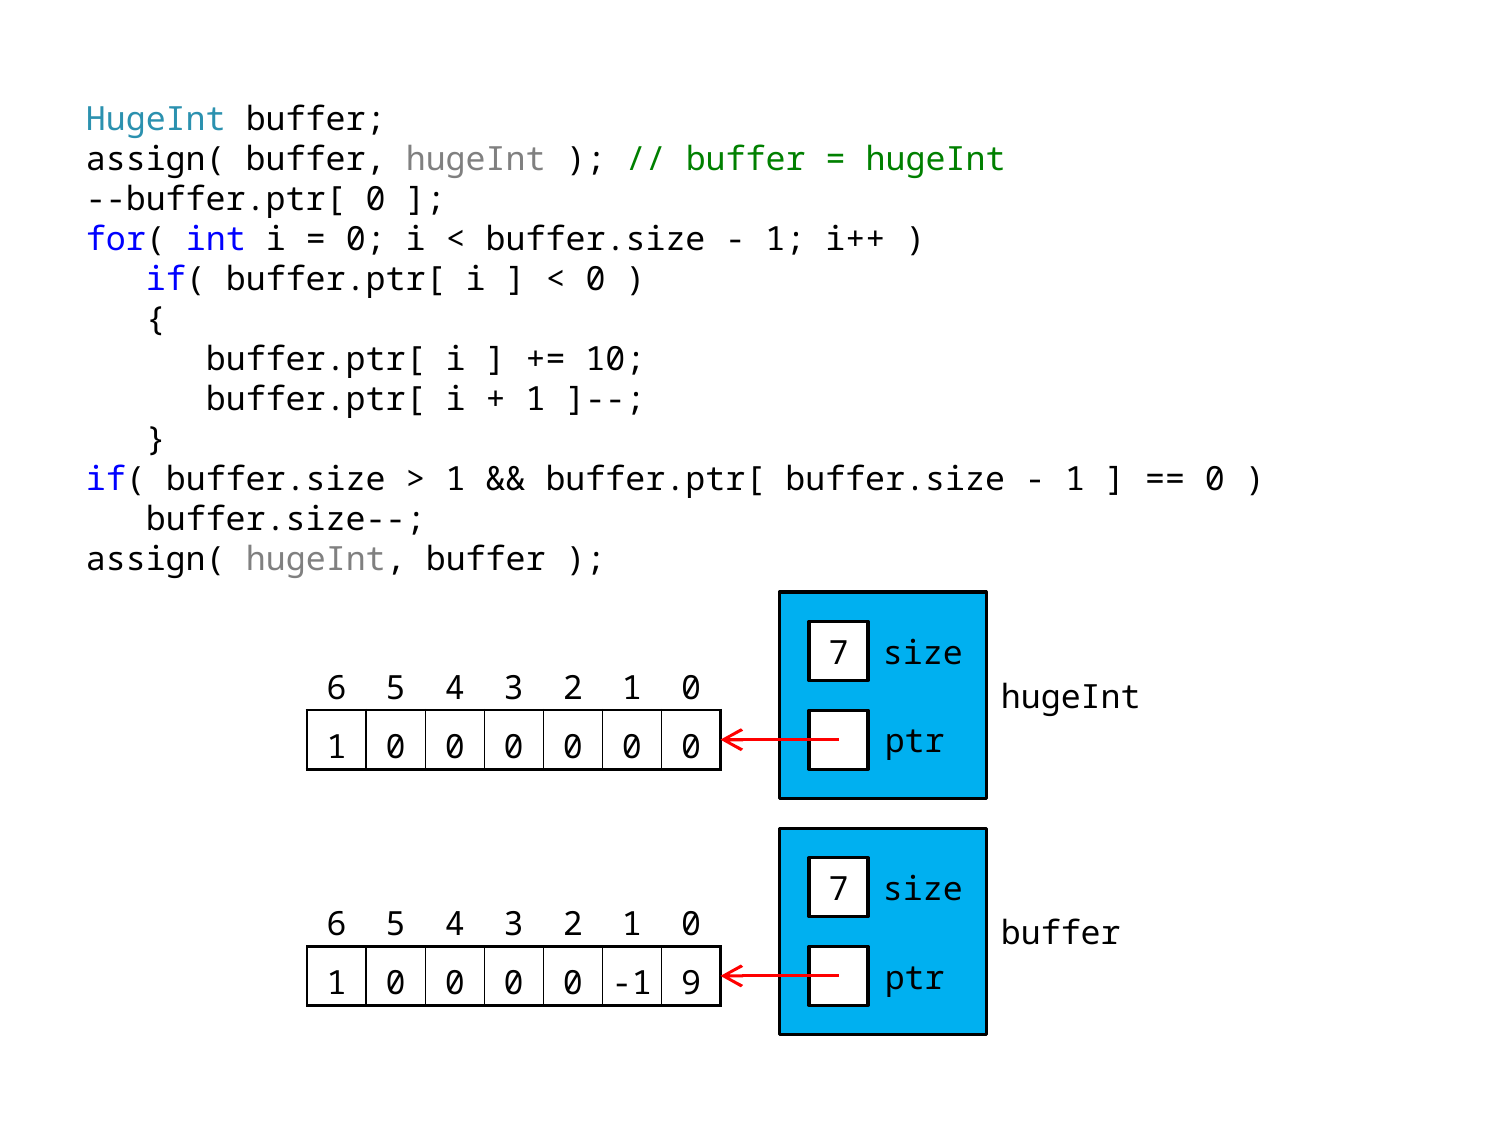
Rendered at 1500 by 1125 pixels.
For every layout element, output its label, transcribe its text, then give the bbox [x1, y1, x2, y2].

text_box size [868, 857, 987, 917]
text_box size [868, 621, 987, 681]
text_box [777, 590, 988, 801]
text_box 7 [807, 619, 870, 683]
table_header 3 [484, 651, 543, 709]
table_cell -1 [603, 948, 661, 1004]
text_box [777, 826, 988, 1037]
table_header 2 [543, 651, 602, 709]
text_box [807, 944, 870, 1007]
table_header 4 [425, 887, 484, 945]
table_header 4 [425, 651, 484, 709]
table_cell 1 [308, 948, 365, 1004]
table_cell 0 [544, 711, 602, 768]
table_header 3 [484, 887, 543, 945]
table_cell 0 [603, 711, 661, 768]
table_cell 0 [367, 948, 425, 1004]
table_cell 0 [662, 711, 719, 768]
text_box 7 [807, 856, 870, 919]
text_box hugeInt [986, 651, 1164, 740]
table_header 5 [366, 651, 425, 709]
table_cell 0 [544, 948, 602, 1004]
table_header 2 [543, 887, 602, 945]
table_header 6 [307, 651, 366, 709]
table_cell 0 [485, 711, 543, 768]
table_cell 0 [485, 948, 543, 1004]
text_box ptr [868, 710, 957, 770]
table_header 6 [307, 887, 366, 945]
table_cell 0 [426, 948, 484, 1004]
table_header 1 [602, 651, 661, 709]
table_header 0 [661, 651, 720, 709]
table_cell 9 [662, 948, 719, 1004]
table_header 5 [366, 887, 425, 945]
text_box buffer [986, 887, 1134, 976]
table_cell 1 [308, 711, 365, 768]
table_cell 0 [426, 711, 484, 768]
table_header 1 [602, 887, 661, 945]
table_cell 0 [367, 711, 425, 768]
table_header 0 [661, 887, 720, 945]
list HugeInt buffer; assign( buffer, hugeInt ); // buffer = hugeInt --buffer.ptr[ 0 ]; for( int i = 0; i < buffer.size - 1; i++ ) if( buffer.ptr[ i ] < 0 ) { buffer.ptr[ i ] += 10; buffer.ptr[ i + 1 ]--; } if( buffer.size > 1 && buffer.ptr[ buffer.size - 1 ] == 0 ) buffer.size--; assign( hugeInt, buffer ); [70, 89, 1312, 593]
text_box ptr [868, 946, 957, 1006]
text_box [807, 708, 870, 771]
